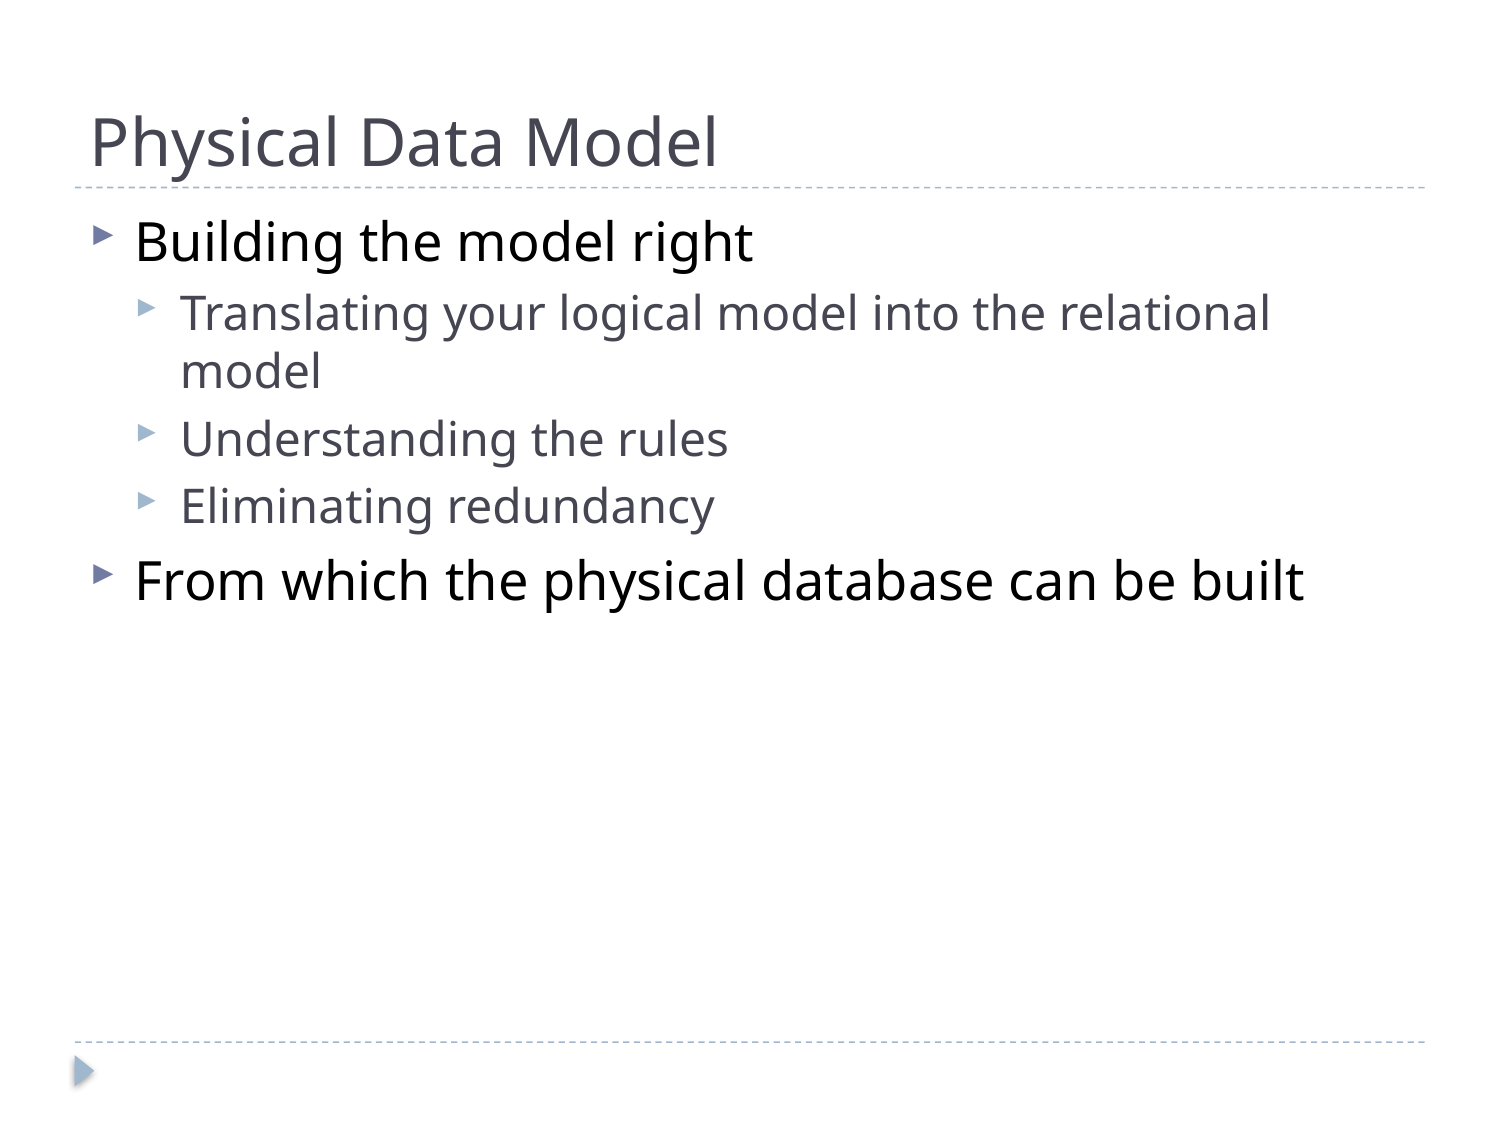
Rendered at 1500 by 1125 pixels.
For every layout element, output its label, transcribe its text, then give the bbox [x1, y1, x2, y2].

title Physical Data Model [75, 24, 1425, 188]
list Building the model right Translating your logical model into the relational model Understanding the rules Eliminating redundancy From which the physical database can be built [75, 200, 1425, 1010]
